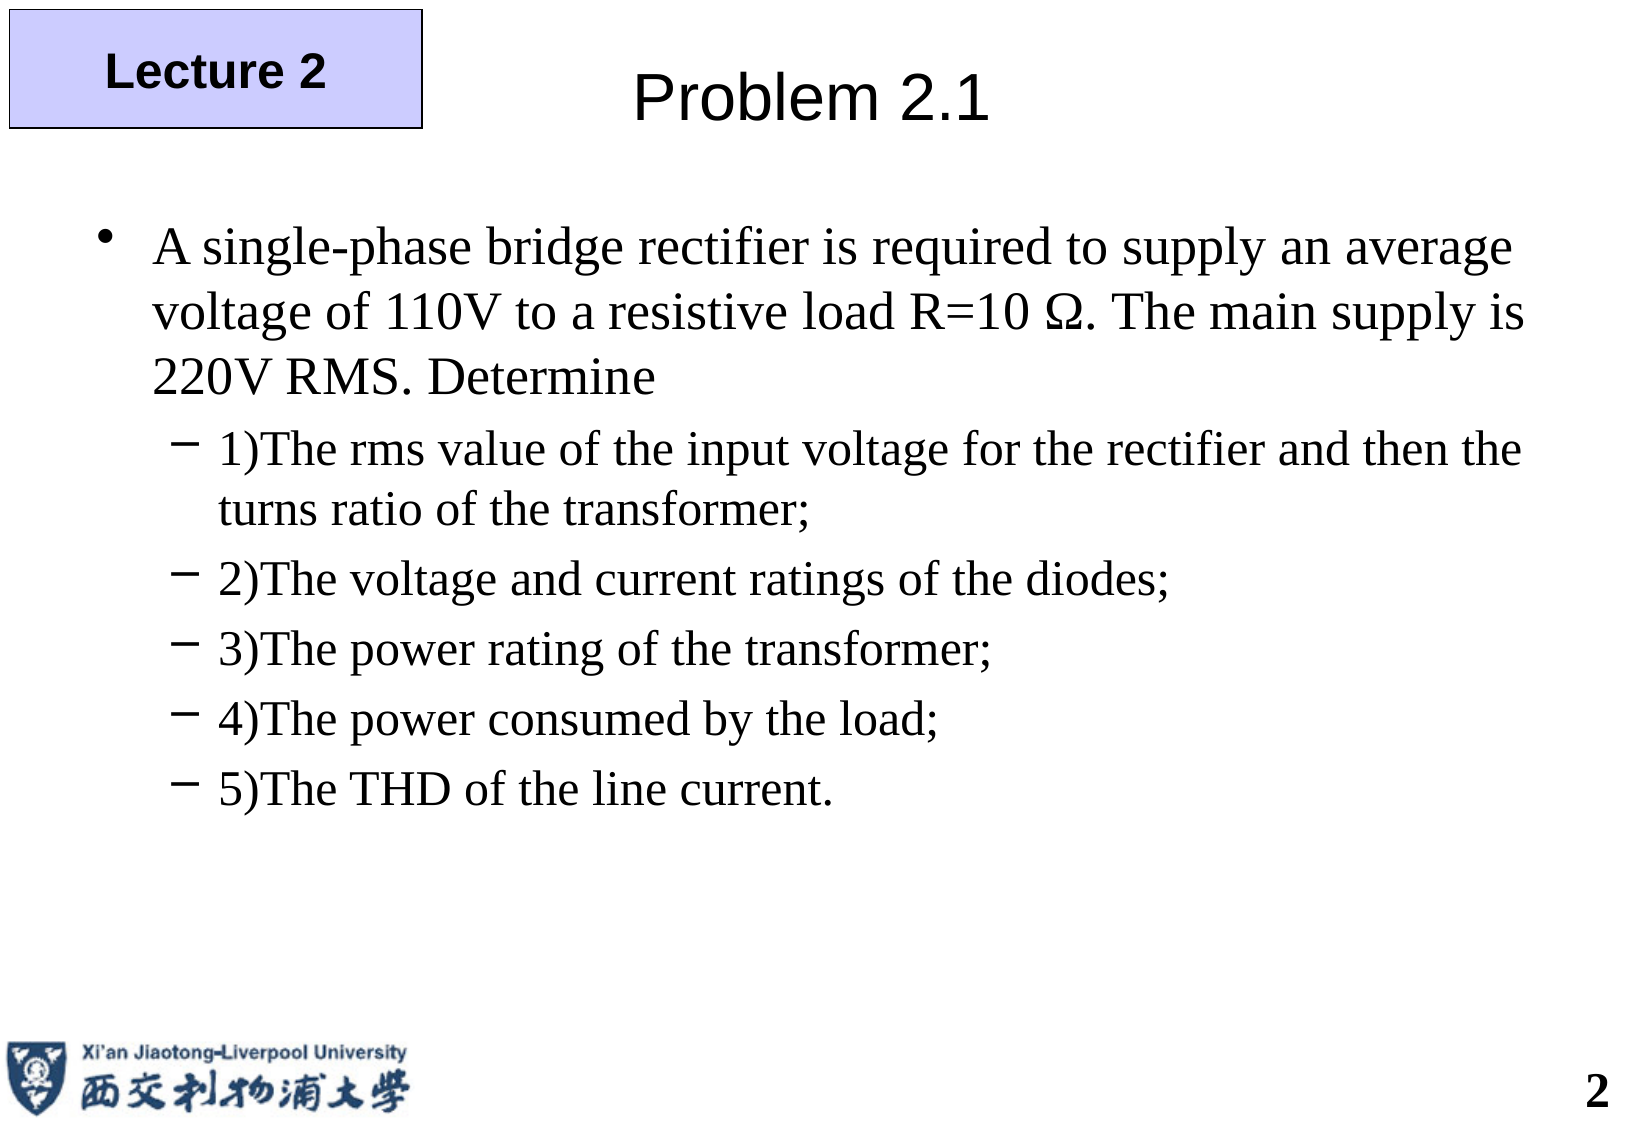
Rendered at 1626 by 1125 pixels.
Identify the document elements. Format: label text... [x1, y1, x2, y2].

list A single-phase bridge rectifier is required to supply an average voltage of 110V to a resistive load R=10 Ω. The main supply is 220V RMS. Determine 1)The rms value of the input voltage for the rectifier and then the turns ratio of the transformer; 2)The voltage and current ratings of the diodes; 3)The power rating of the transformer; 4)The power consumed by the load; 5)The THD of the line current. [81, 202, 1625, 946]
picture [0, 1037, 418, 1122]
text_box Lecture 2 [9, 9, 422, 129]
title Problem 2.1 [0, 0, 1625, 188]
